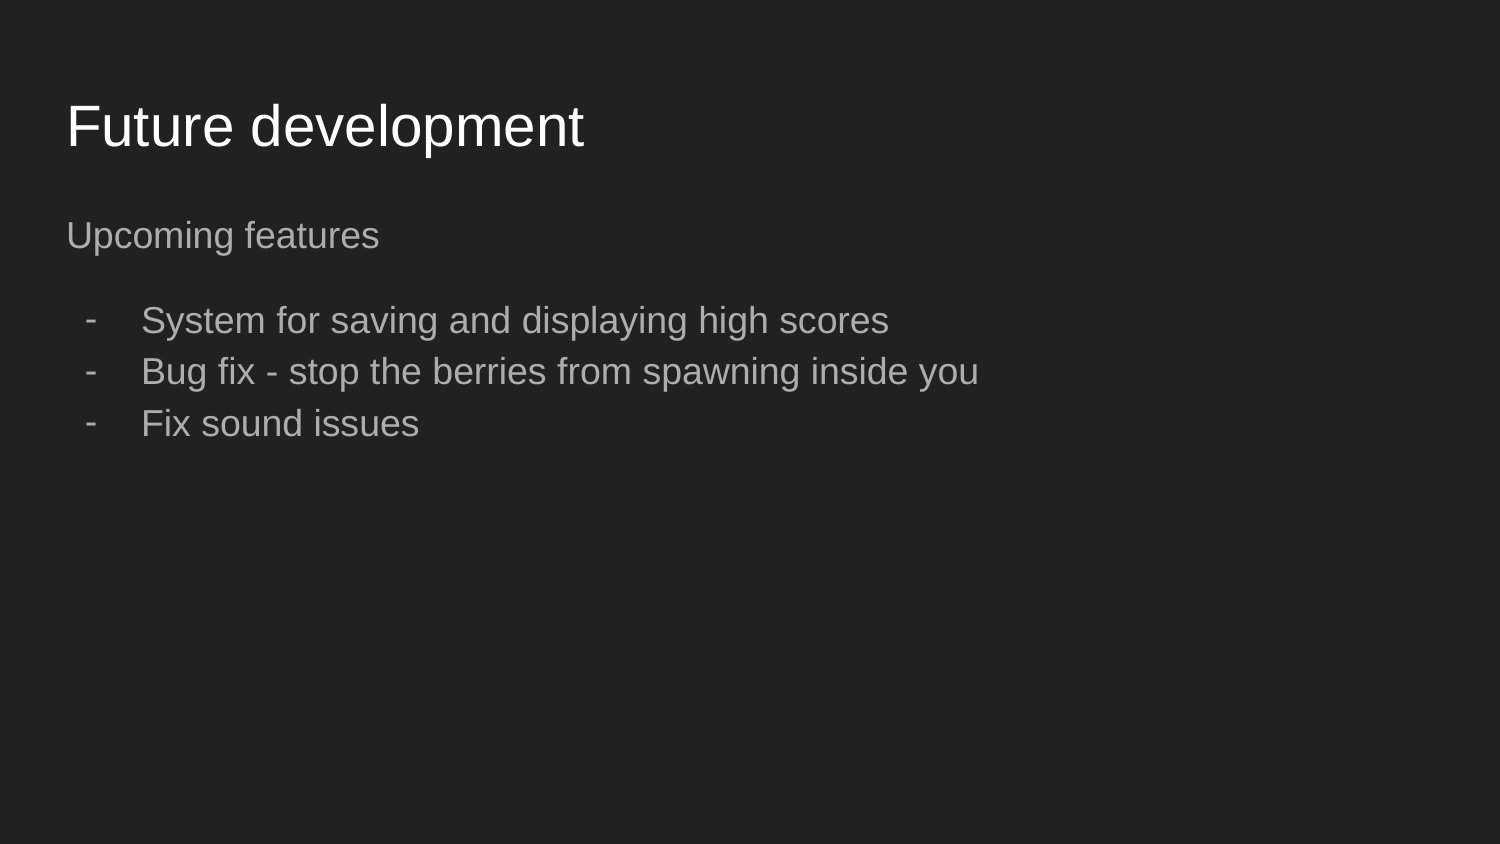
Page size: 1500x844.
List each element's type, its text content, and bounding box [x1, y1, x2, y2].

list Upcoming features System for saving and displaying high scores Bug fix - stop the berries from spawning inside you Fix sound issues [51, 189, 1449, 750]
title Future development [51, 72, 1449, 167]
